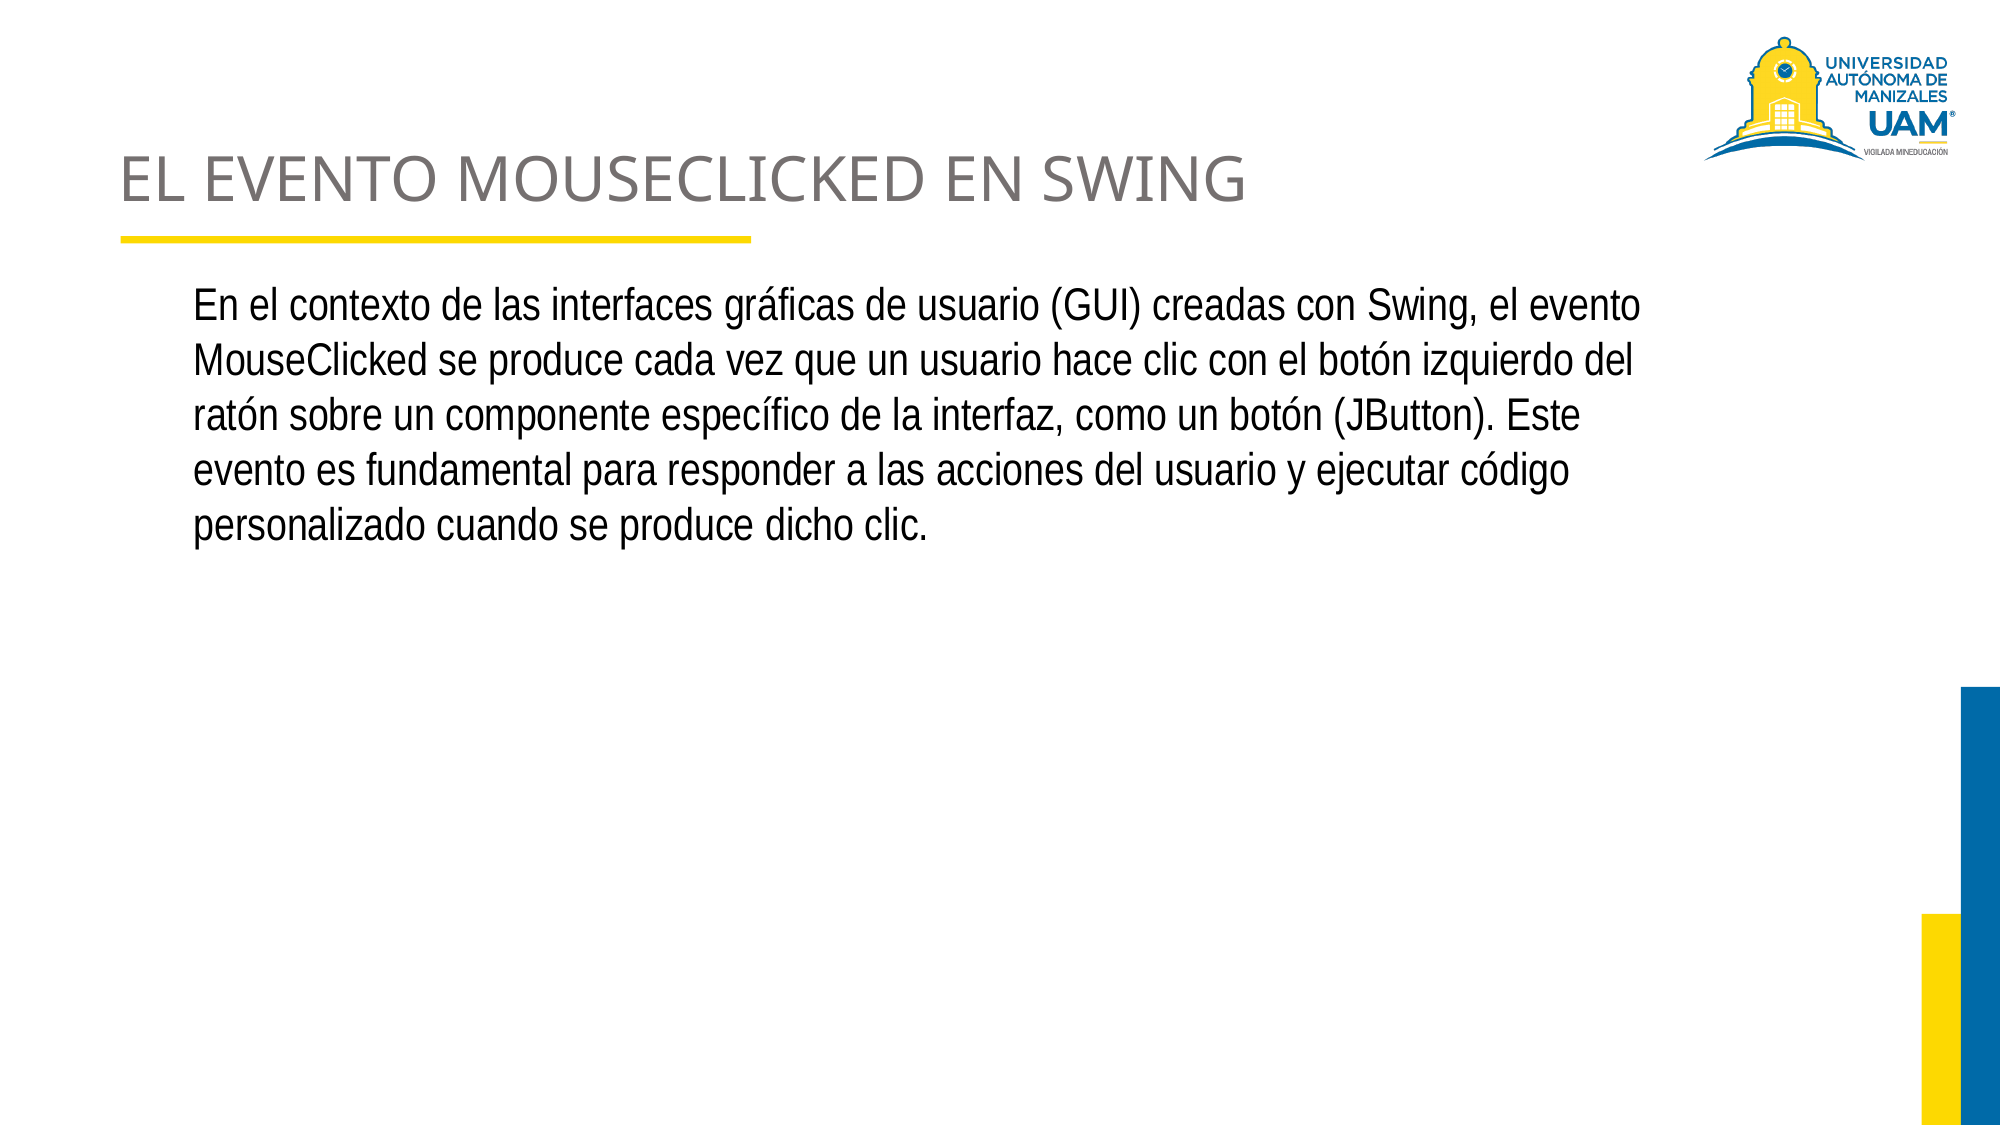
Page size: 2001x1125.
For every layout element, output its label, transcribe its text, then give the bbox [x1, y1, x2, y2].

title EL EVENTO MOUSECLICKED EN SWING [103, 96, 1829, 267]
list En el contexto de las interfaces gráficas de usuario (GUI) creadas con Swing, el evento MouseClicked se produce cada vez que un usuario hace clic con el botón izquierdo del ratón sobre un componente específico de la interfaz, como un botón (JButton). Este evento es fundamental para responder a las acciones del usuario y ejecutar código personalizado cuando se produce dicho clic. [103, 266, 1686, 714]
picture [1683, 13, 1976, 184]
text_box [120, 236, 752, 244]
